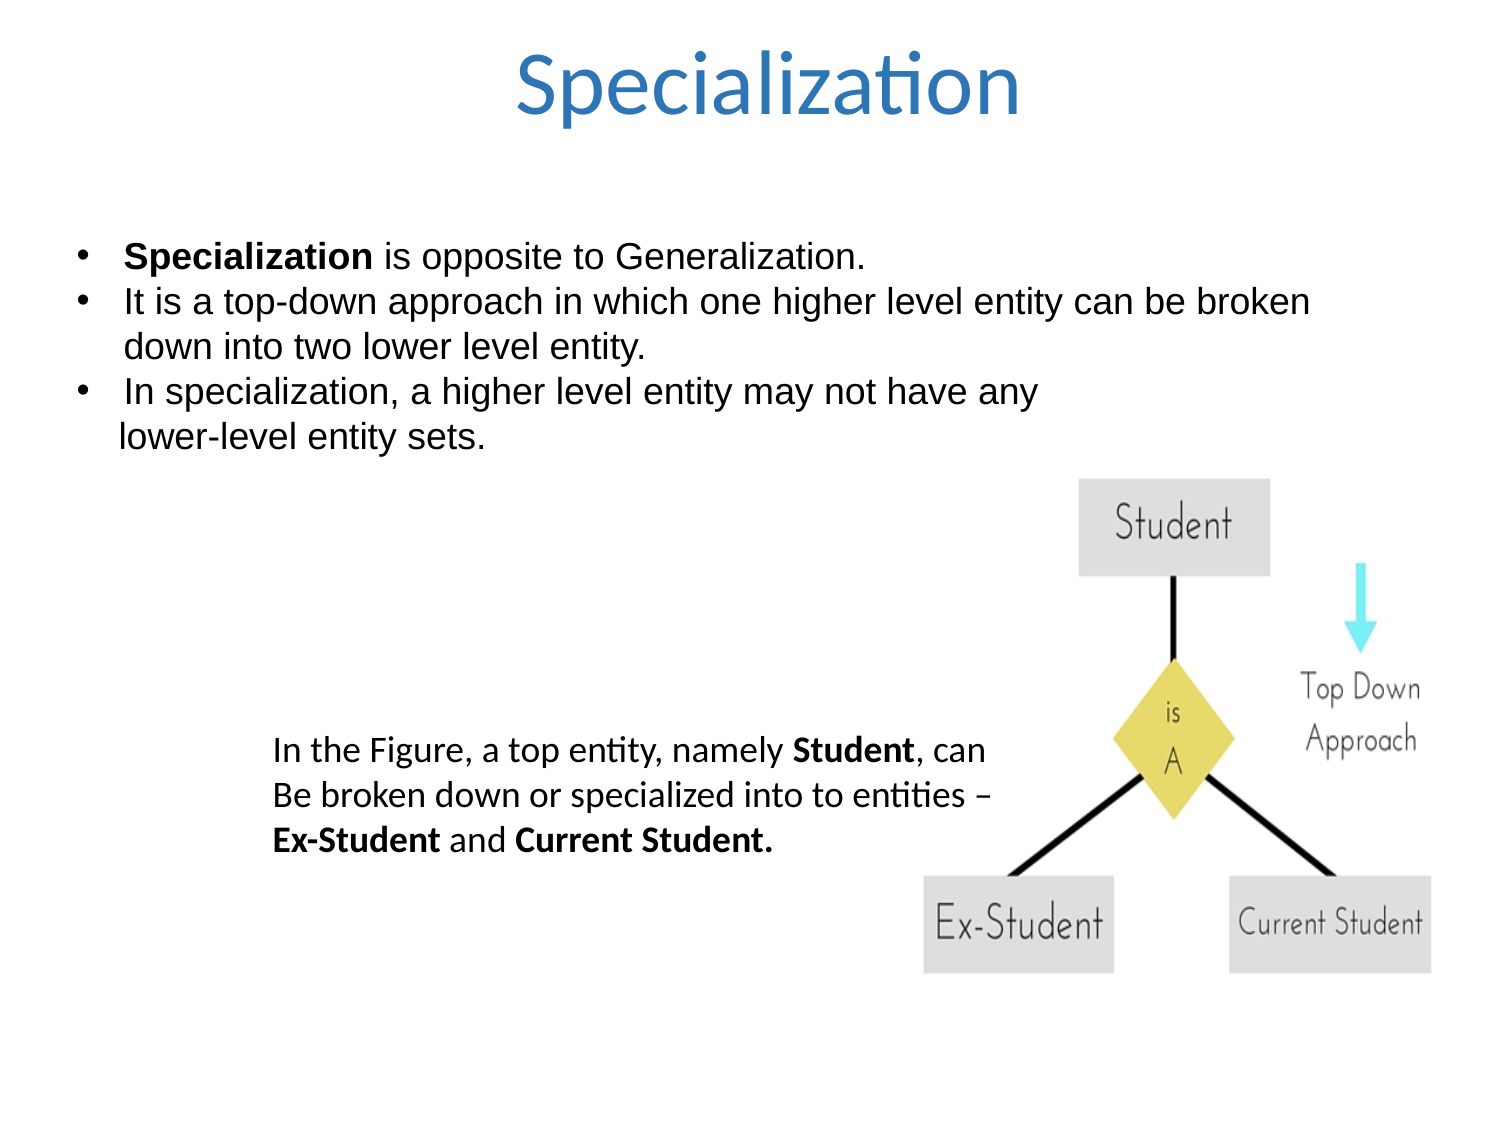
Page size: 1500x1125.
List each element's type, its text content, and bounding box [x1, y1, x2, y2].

picture [880, 404, 1466, 1030]
text_box In the Figure, a top entity, namely Student, can Be broken down or specialized into to entities – Ex-Student and Current Student. [257, 717, 880, 868]
text_box Specialization [500, 15, 1038, 141]
text_box Specialization is opposite to Generalization. It is a top-down approach in which one higher level entity can be broken down into two lower level entity. In specialization, a higher level entity may not have any lower-level entity sets. [61, 224, 1424, 465]
